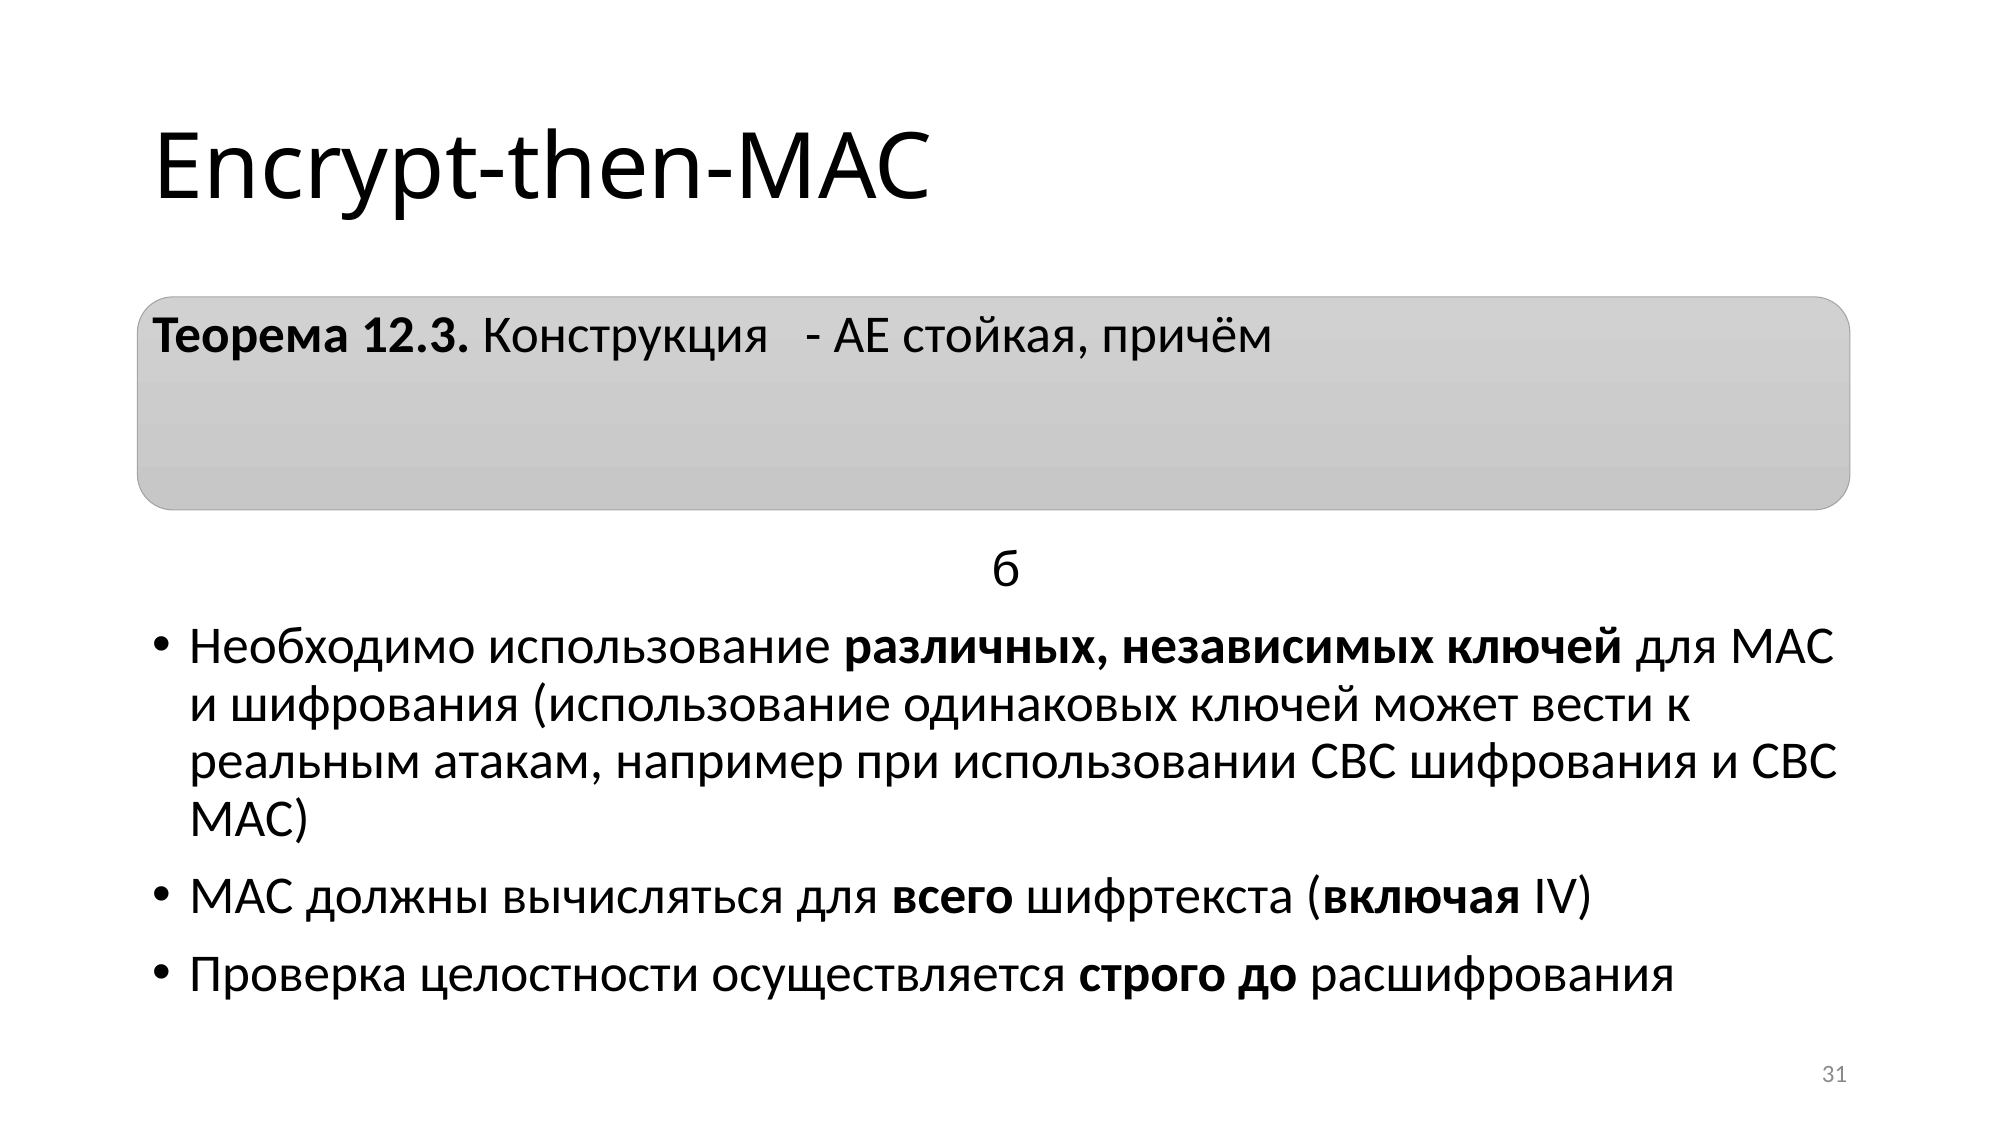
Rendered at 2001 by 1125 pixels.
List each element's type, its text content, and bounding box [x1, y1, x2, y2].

slide_number 31 [1412, 1042, 1863, 1103]
text_box [136, 296, 1851, 511]
title Encrypt-then-MAC [137, 59, 1863, 278]
